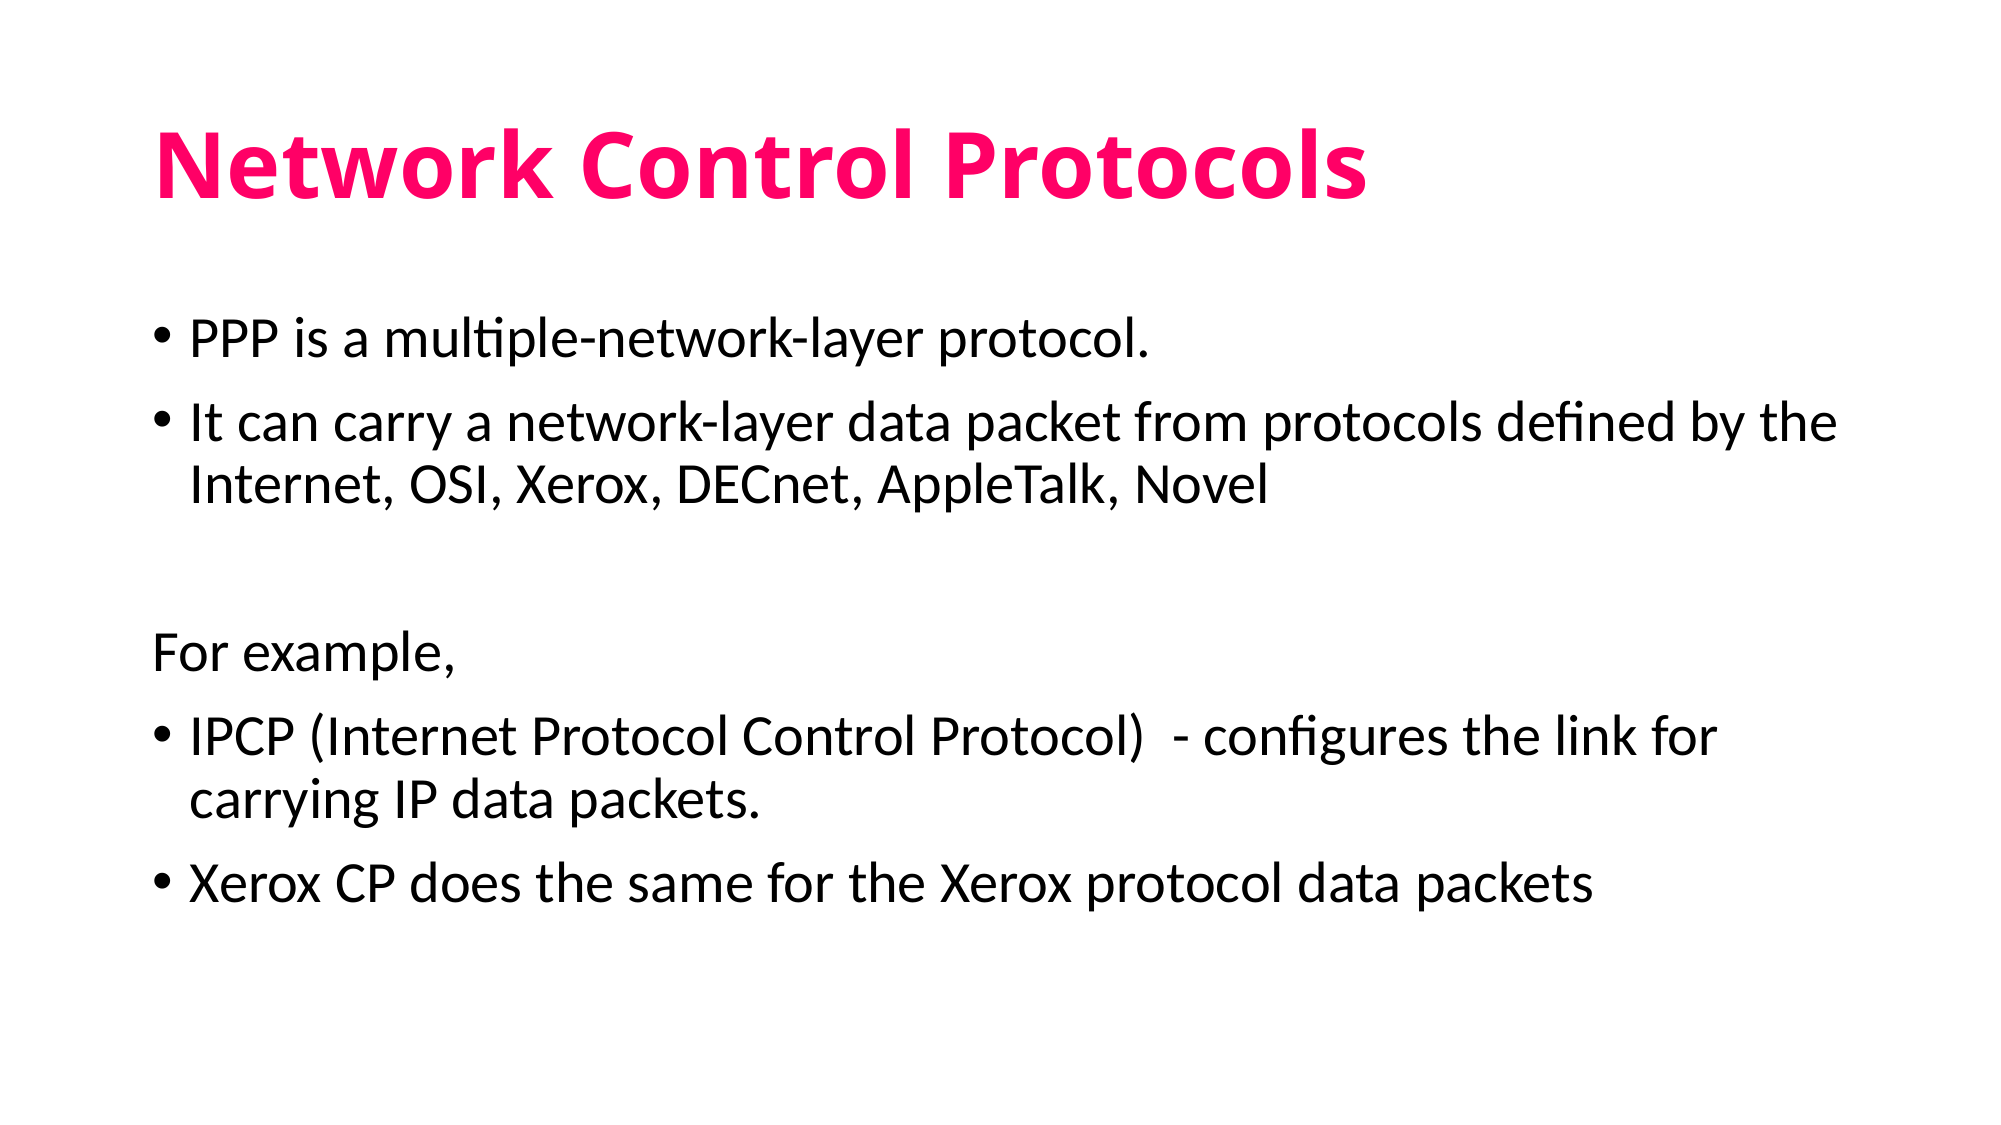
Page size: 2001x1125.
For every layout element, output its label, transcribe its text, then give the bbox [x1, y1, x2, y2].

list PPP is a multiple-network-layer protocol. It can carry a network-layer data packet from protocols defined by the Internet, OSI, Xerox, DECnet, AppleTalk, Novel For example, IPCP (Internet Protocol Control Protocol) - configures the link for carrying IP data packets. Xerox CP does the same for the Xerox protocol data packets [137, 299, 1863, 1014]
title Network Control Protocols [137, 59, 1863, 278]
